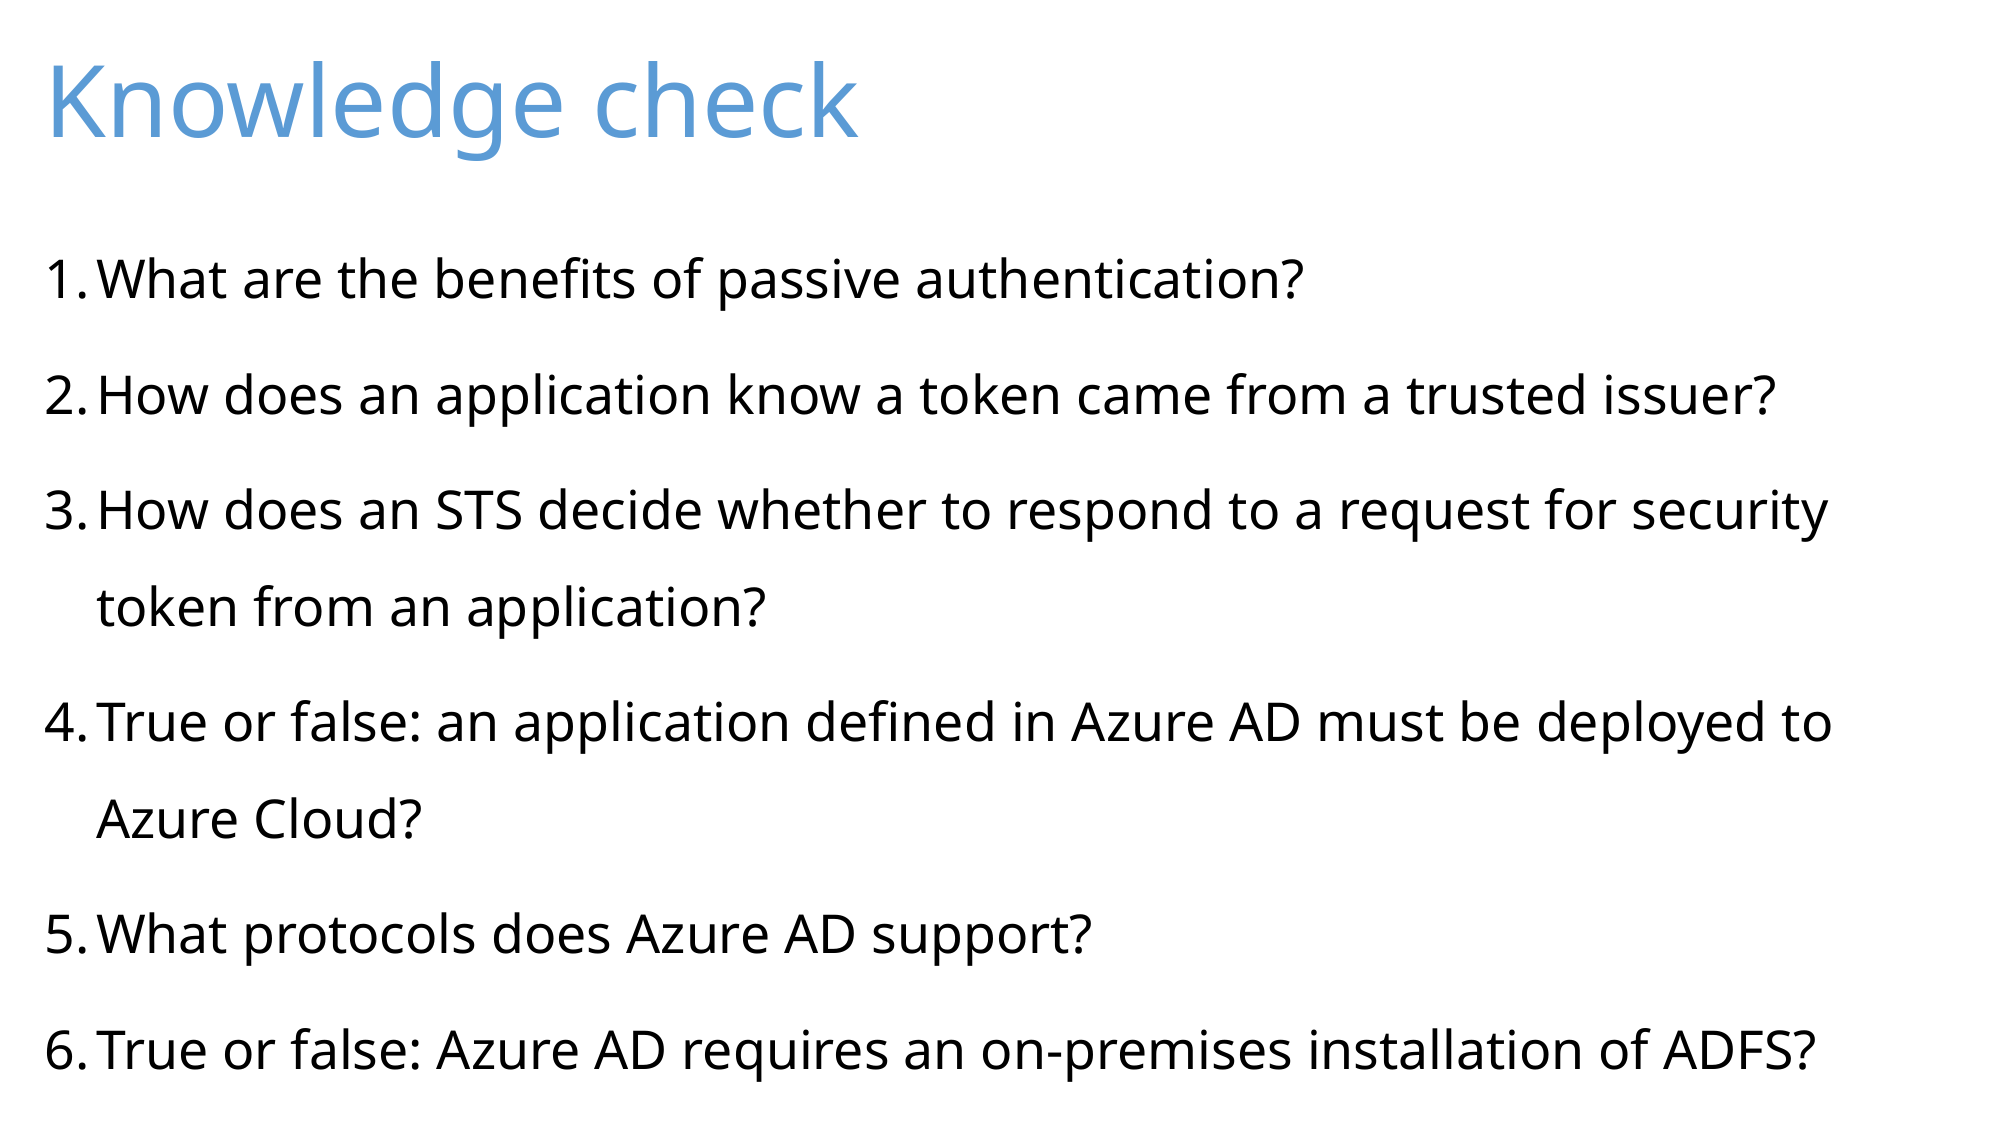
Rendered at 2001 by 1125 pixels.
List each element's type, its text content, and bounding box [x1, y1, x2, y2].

list What are the benefits of passive authentication? How does an application know a token came from a trusted issuer? How does an STS decide whether to respond to a request for security token from an application? True or false: an application defined in Azure AD must be deployed to Azure Cloud? What protocols does Azure AD support? True or false: Azure AD requires an on-premises installation of ADFS? [29, 205, 1979, 1101]
title Knowledge check [29, 29, 1979, 181]
